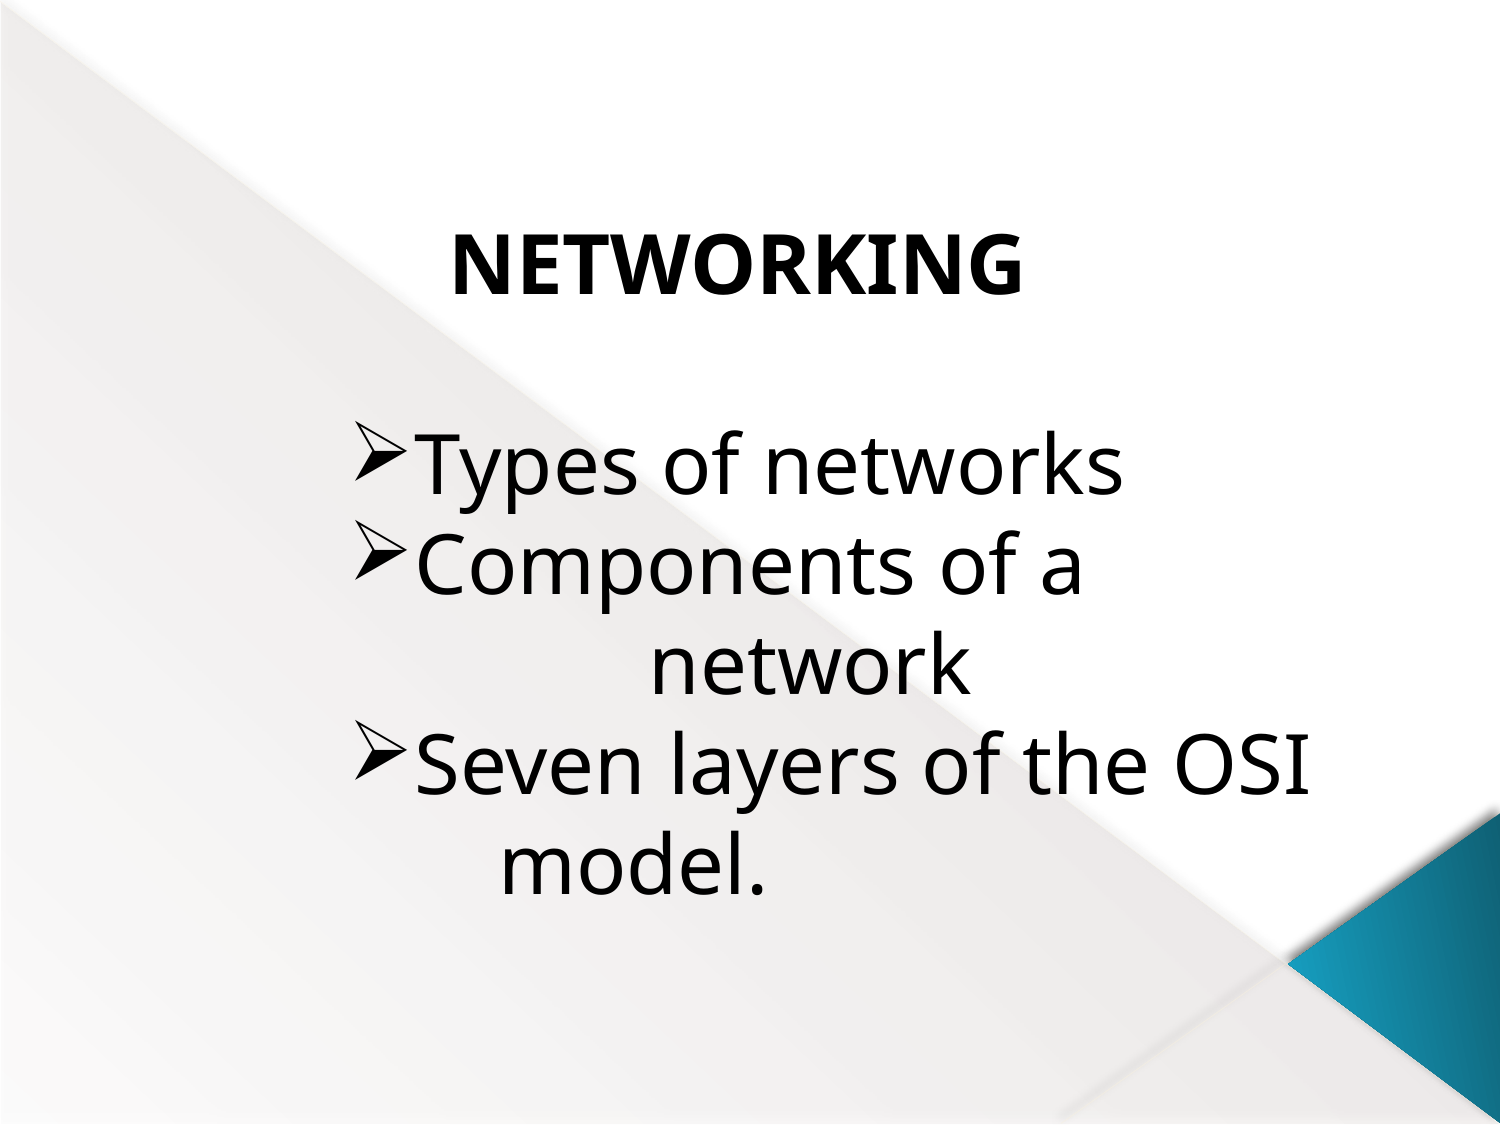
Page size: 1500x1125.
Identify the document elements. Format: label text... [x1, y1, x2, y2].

text_box NETWORKING Types of networks Components of a network Seven layers of the OSI model. [70, 203, 1407, 919]
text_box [420, 228, 571, 262]
text_box [35, 152, 1463, 1102]
